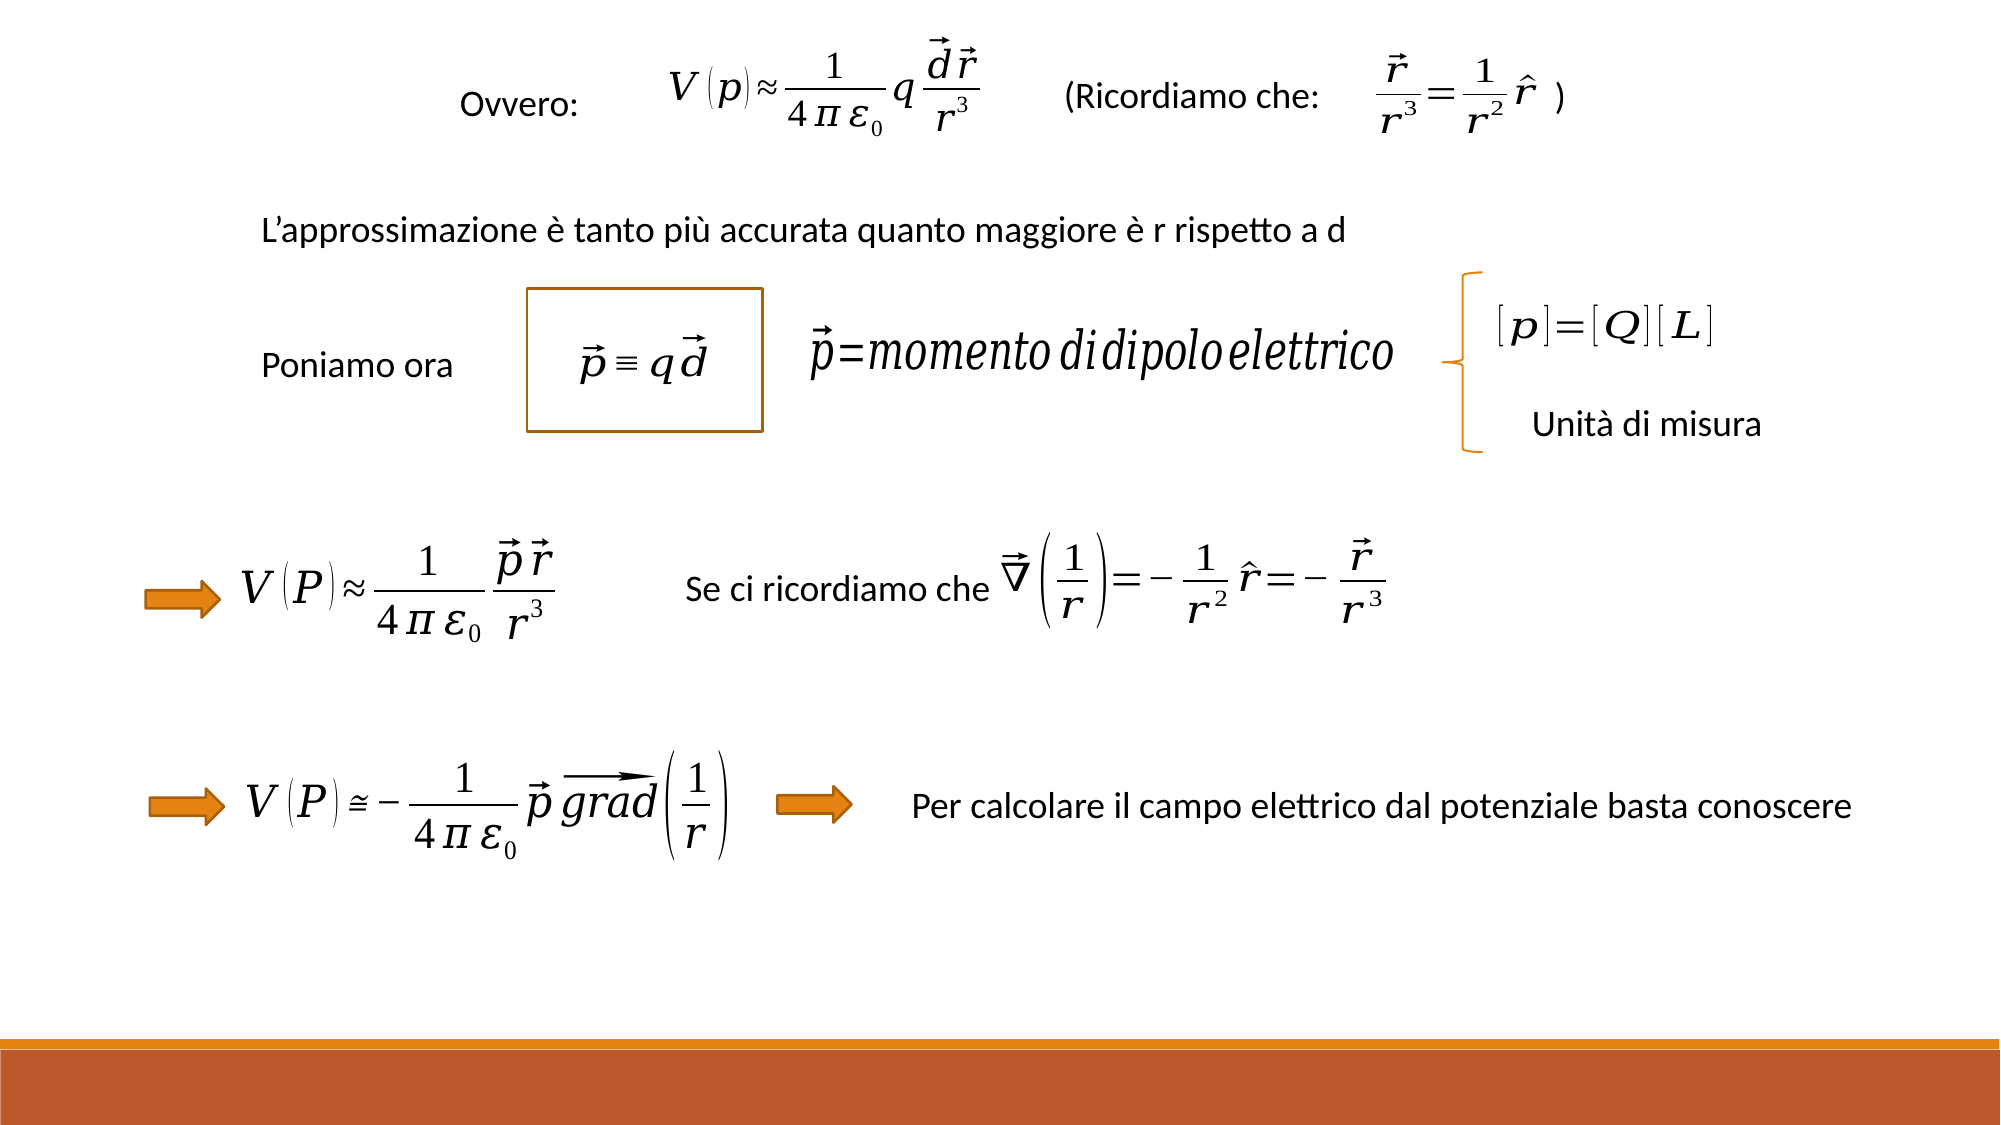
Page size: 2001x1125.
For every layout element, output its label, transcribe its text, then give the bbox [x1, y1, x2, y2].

text_box [148, 787, 226, 827]
text_box L’approssimazione è tanto più accurata quanto maggiore è r rispetto a d Poniamo ora [246, 197, 1363, 393]
text_box [1441, 271, 1483, 454]
text_box Ovvero: [445, 71, 595, 132]
text_box [776, 785, 853, 824]
text_box [144, 579, 221, 619]
text_box [526, 287, 764, 433]
text_box Se ci ricordiamo che [670, 556, 1015, 617]
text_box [1046, 51, 1582, 142]
